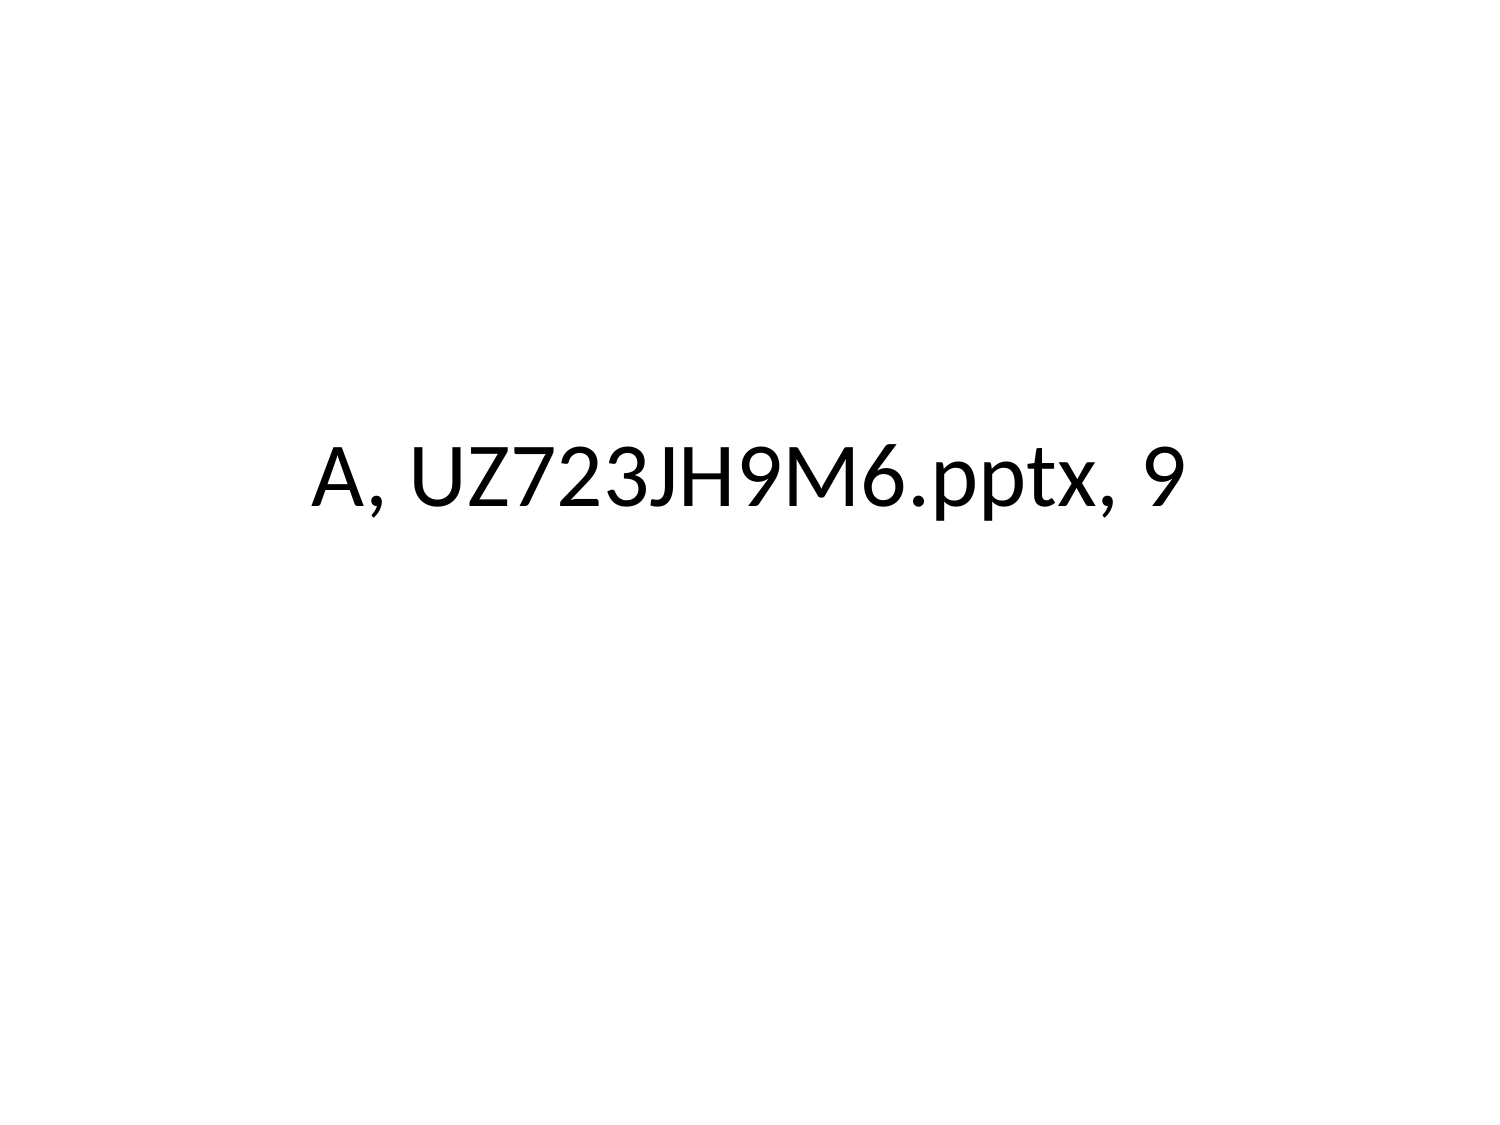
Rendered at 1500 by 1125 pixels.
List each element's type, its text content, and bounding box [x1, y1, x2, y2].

title A, UZ723JH9M6.pptx, 9 [112, 349, 1388, 591]
